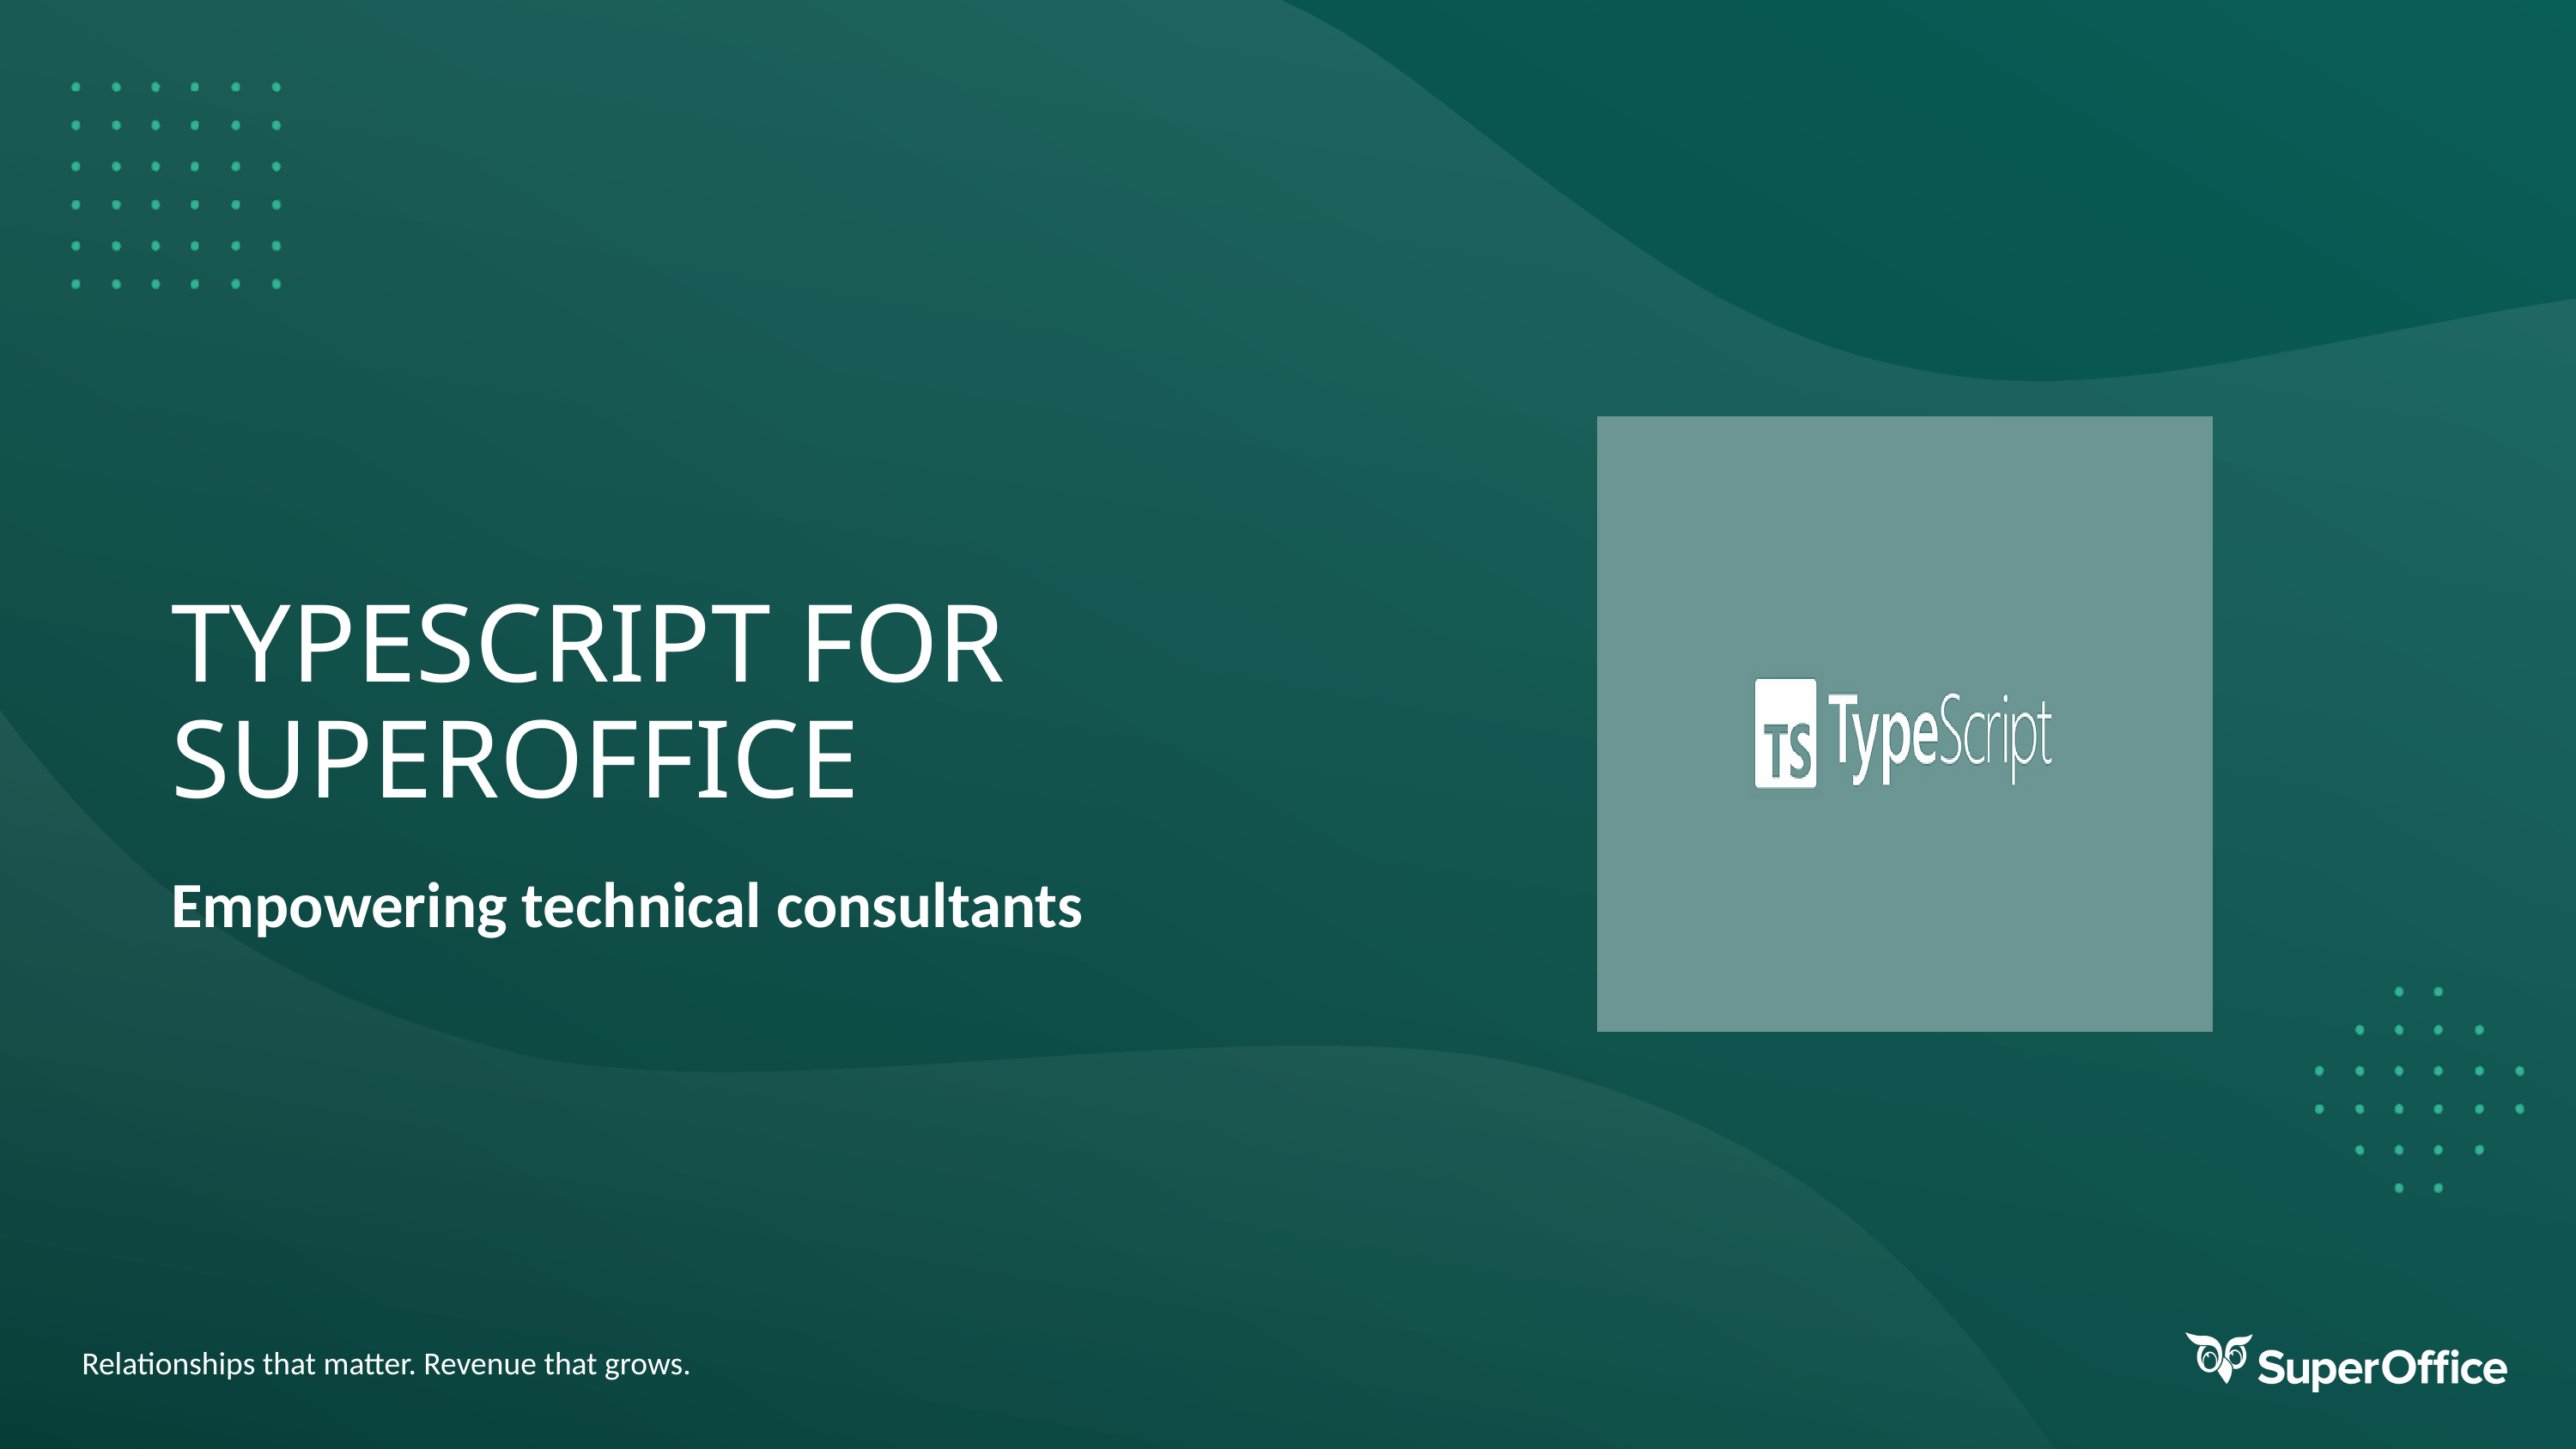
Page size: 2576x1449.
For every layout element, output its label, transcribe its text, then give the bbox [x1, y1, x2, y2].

picture [69, 80, 284, 292]
picture [1597, 416, 2213, 1032]
subtitle Empowering technical consultants [158, 865, 1288, 949]
title Typescript for superoffice [158, 580, 1288, 828]
picture [2185, 1332, 2507, 1392]
picture [2313, 985, 2527, 1196]
